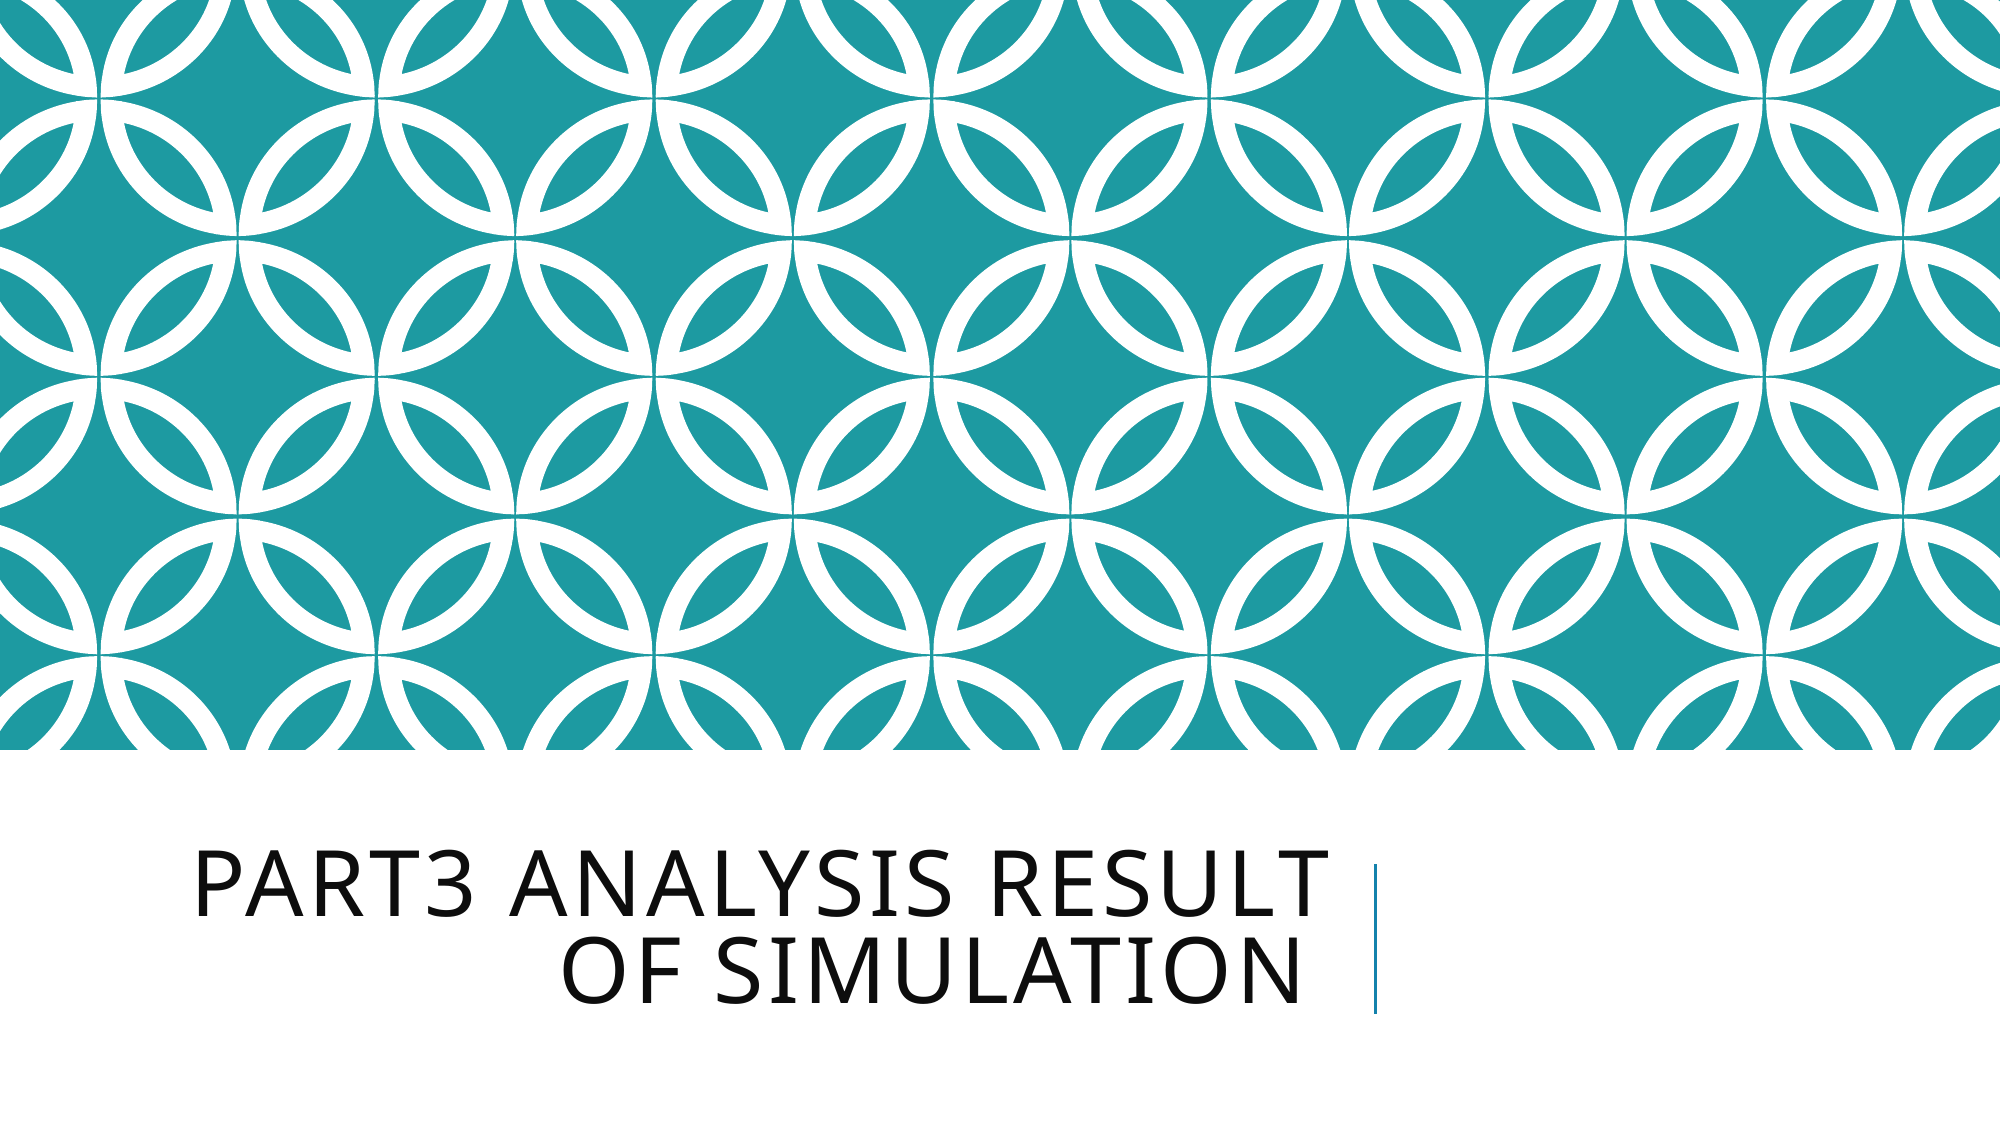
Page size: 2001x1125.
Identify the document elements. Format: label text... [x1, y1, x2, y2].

title Part3 Analysis result of simulation [75, 813, 1350, 1054]
